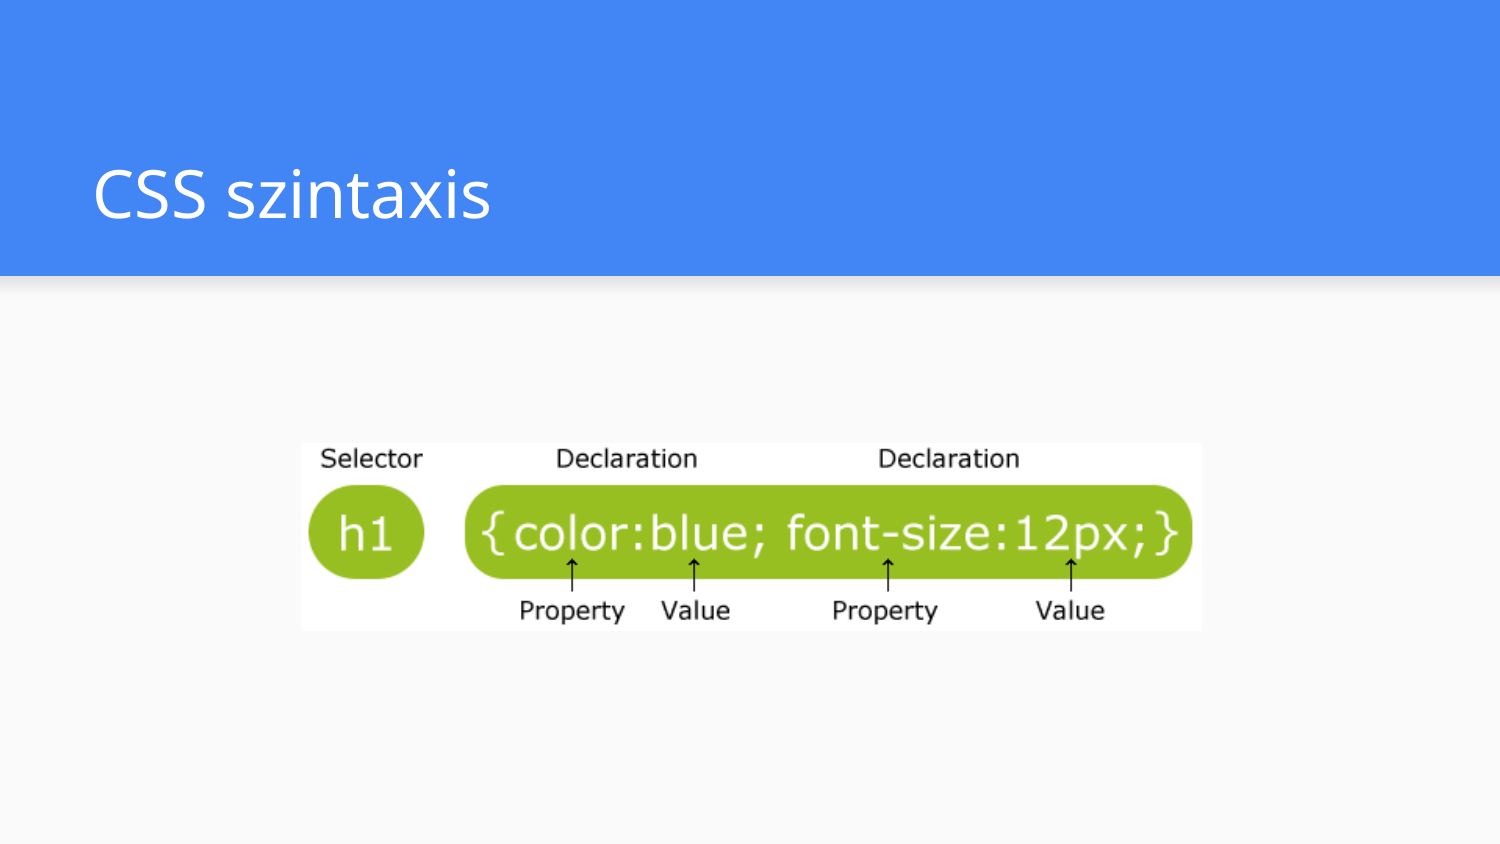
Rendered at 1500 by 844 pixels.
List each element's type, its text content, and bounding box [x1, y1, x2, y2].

title CSS szintaxis [77, 121, 1427, 248]
picture [301, 443, 1202, 632]
